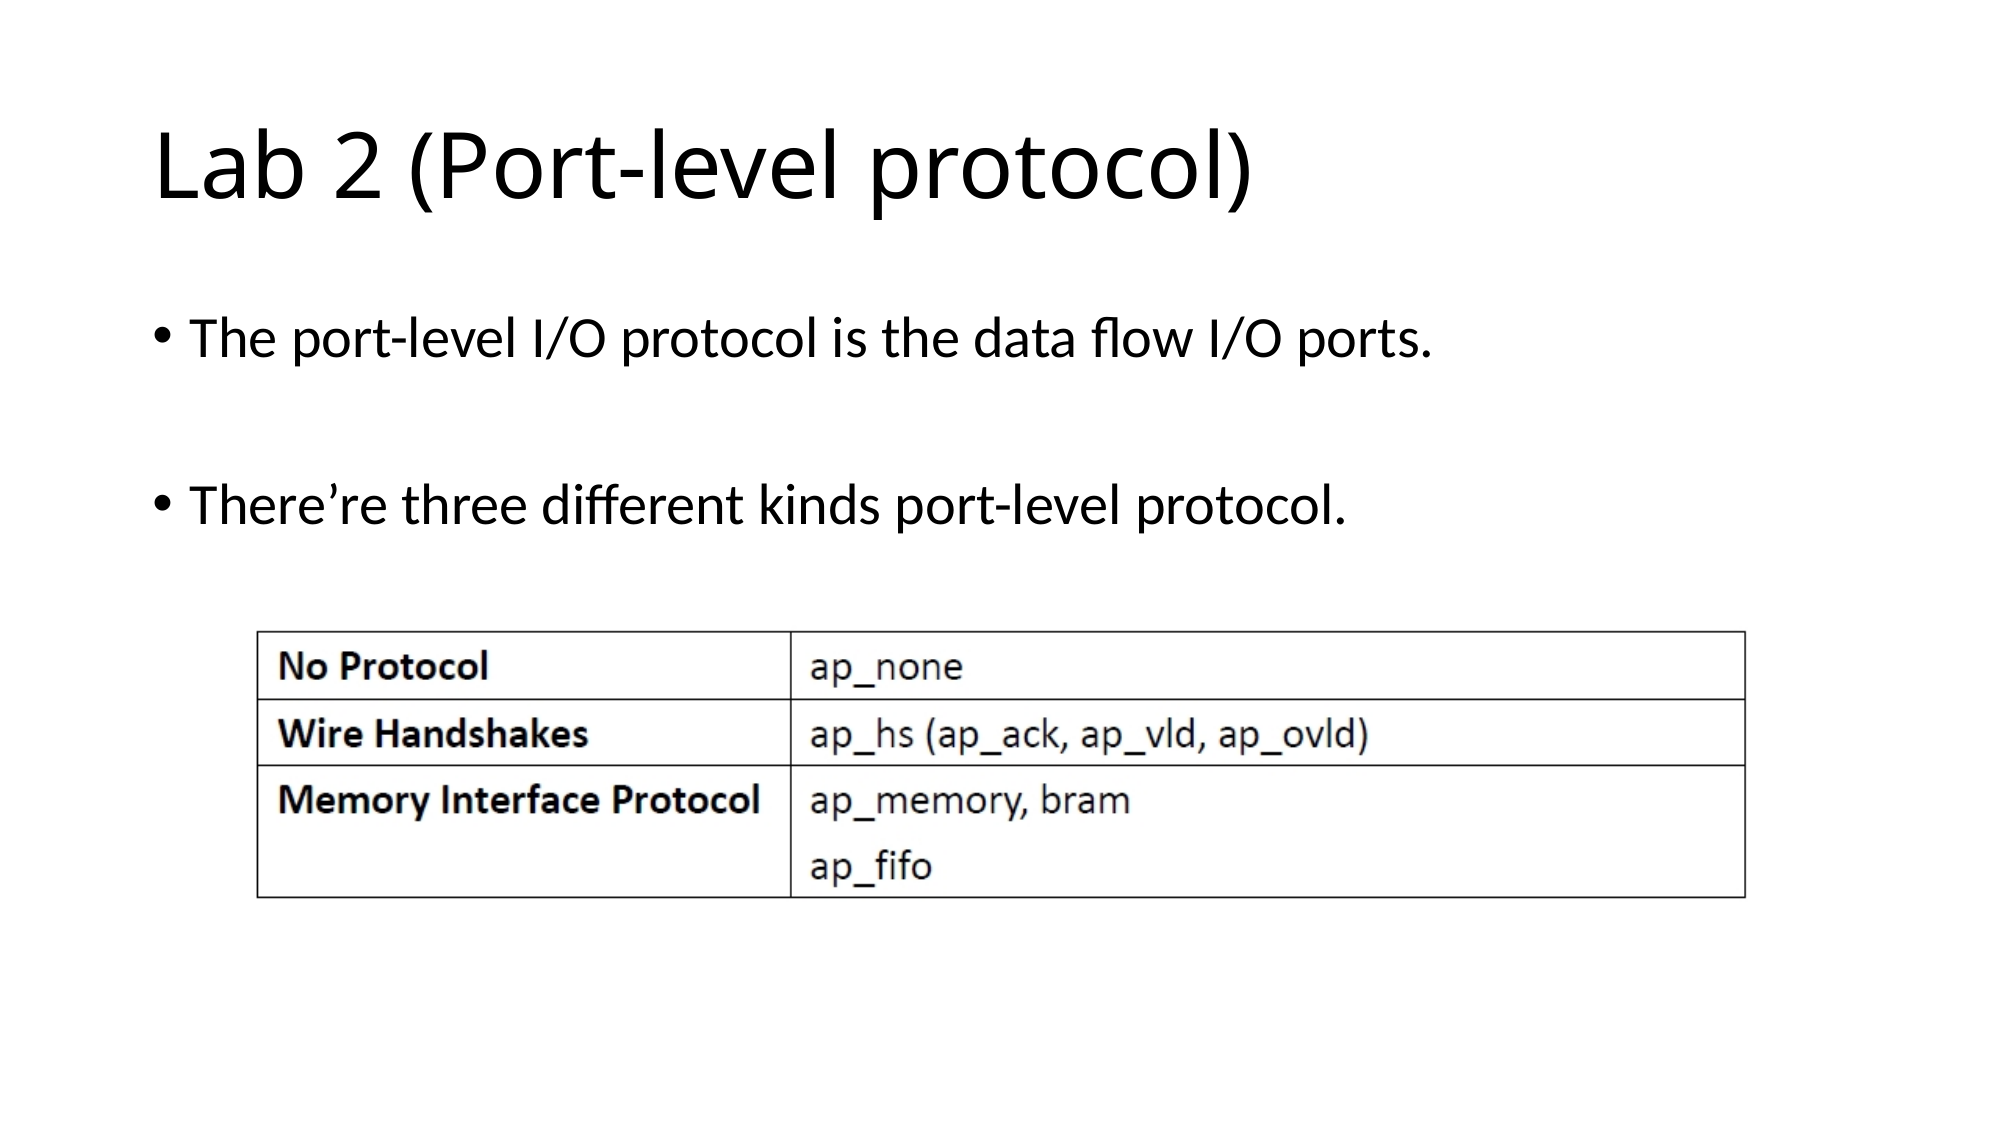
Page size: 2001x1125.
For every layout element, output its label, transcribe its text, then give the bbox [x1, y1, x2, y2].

picture [246, 625, 1754, 911]
title Lab 2 (Port-level protocol) [137, 59, 1863, 278]
list The port-level I/O protocol is the data flow I/O ports. There’re three different kinds port-level protocol. [137, 299, 1863, 1014]
